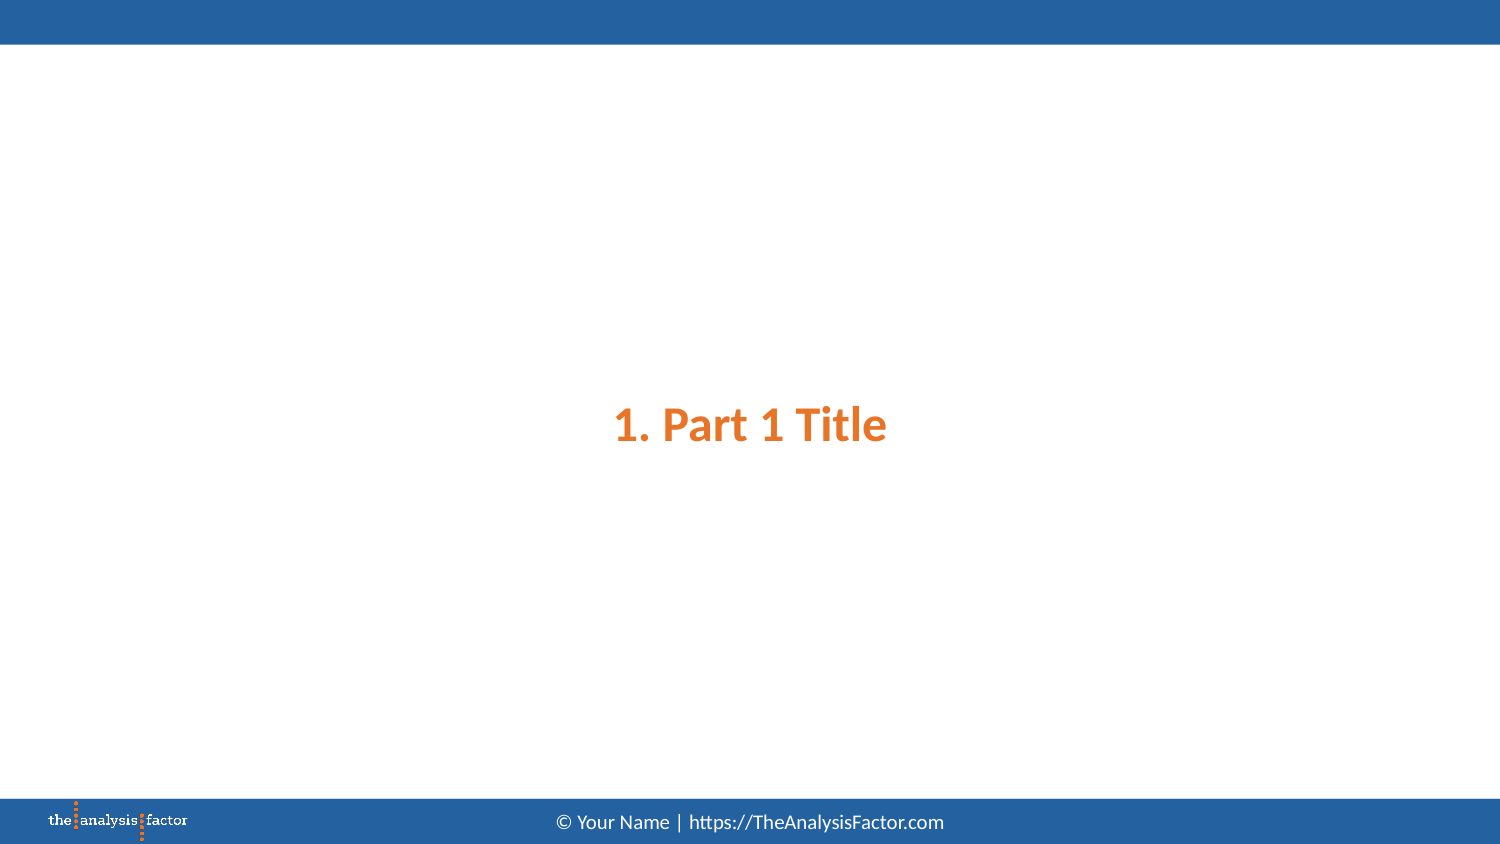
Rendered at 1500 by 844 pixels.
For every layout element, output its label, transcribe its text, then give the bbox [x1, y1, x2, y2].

title 1. Part 1 Title [75, 351, 1425, 493]
footer © Your Name | https://TheAnalysisFactor.com [443, 800, 1057, 842]
picture [48, 801, 188, 842]
